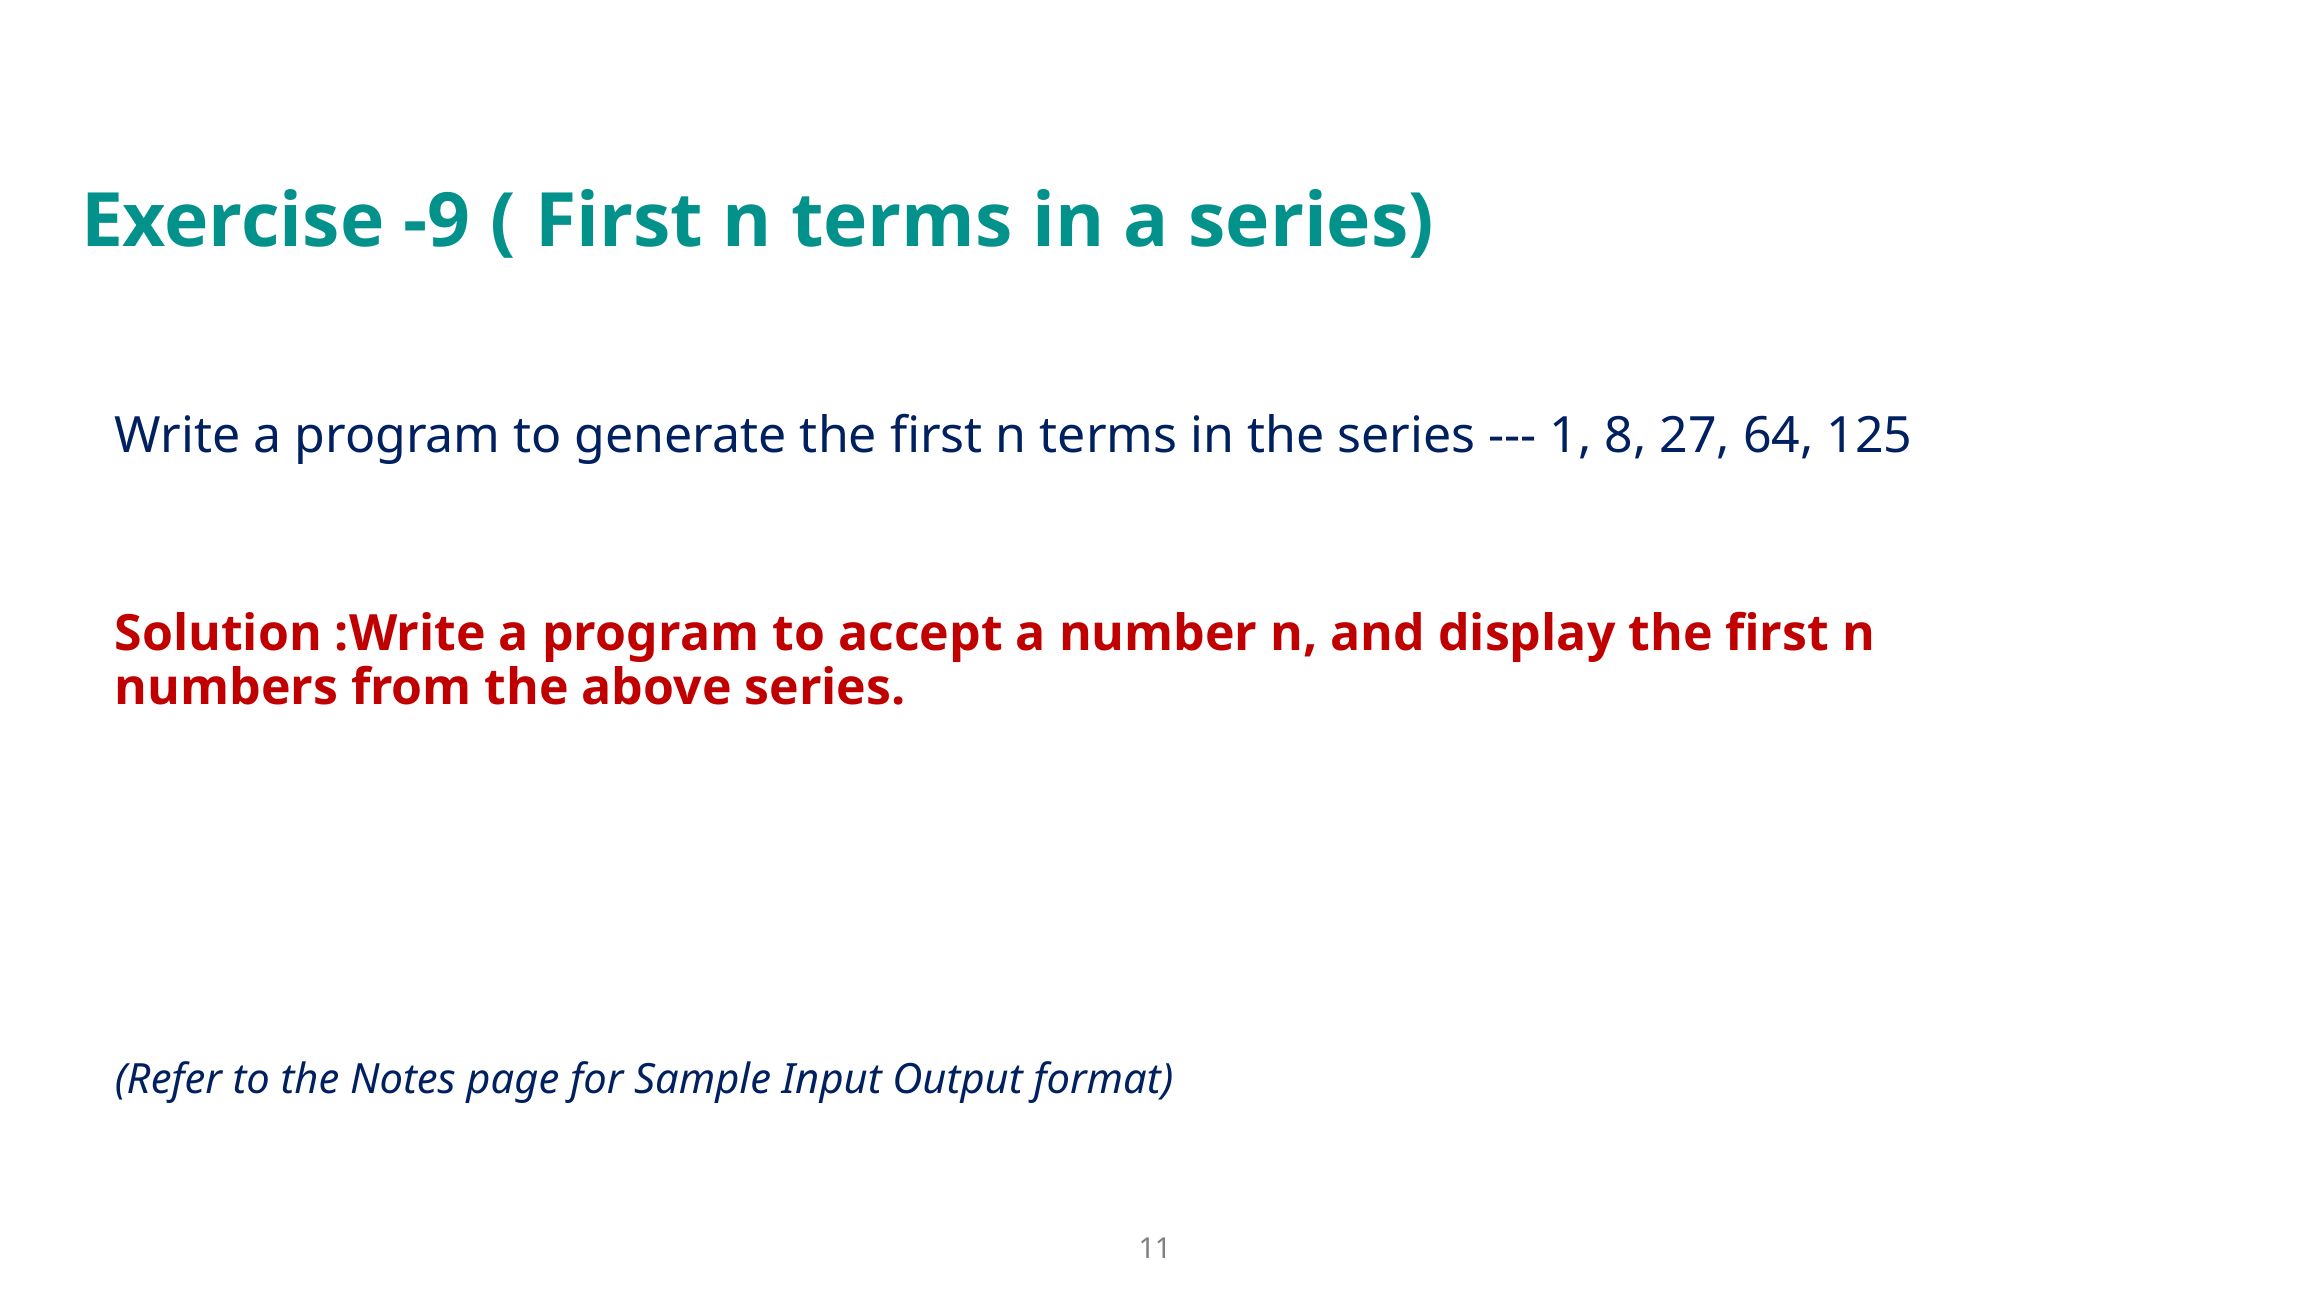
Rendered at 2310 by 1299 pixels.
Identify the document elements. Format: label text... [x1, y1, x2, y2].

list Write a program to generate the first n terms in the series --- 1, 8, 27, 64, 125 Solution :Write a program to accept a number n, and display the first n numbers from the above series. (Refer to the Notes page for Sample Input Output format) [100, 330, 2113, 1197]
title Exercise -9 ( First n terms in a series) [66, 174, 1590, 245]
